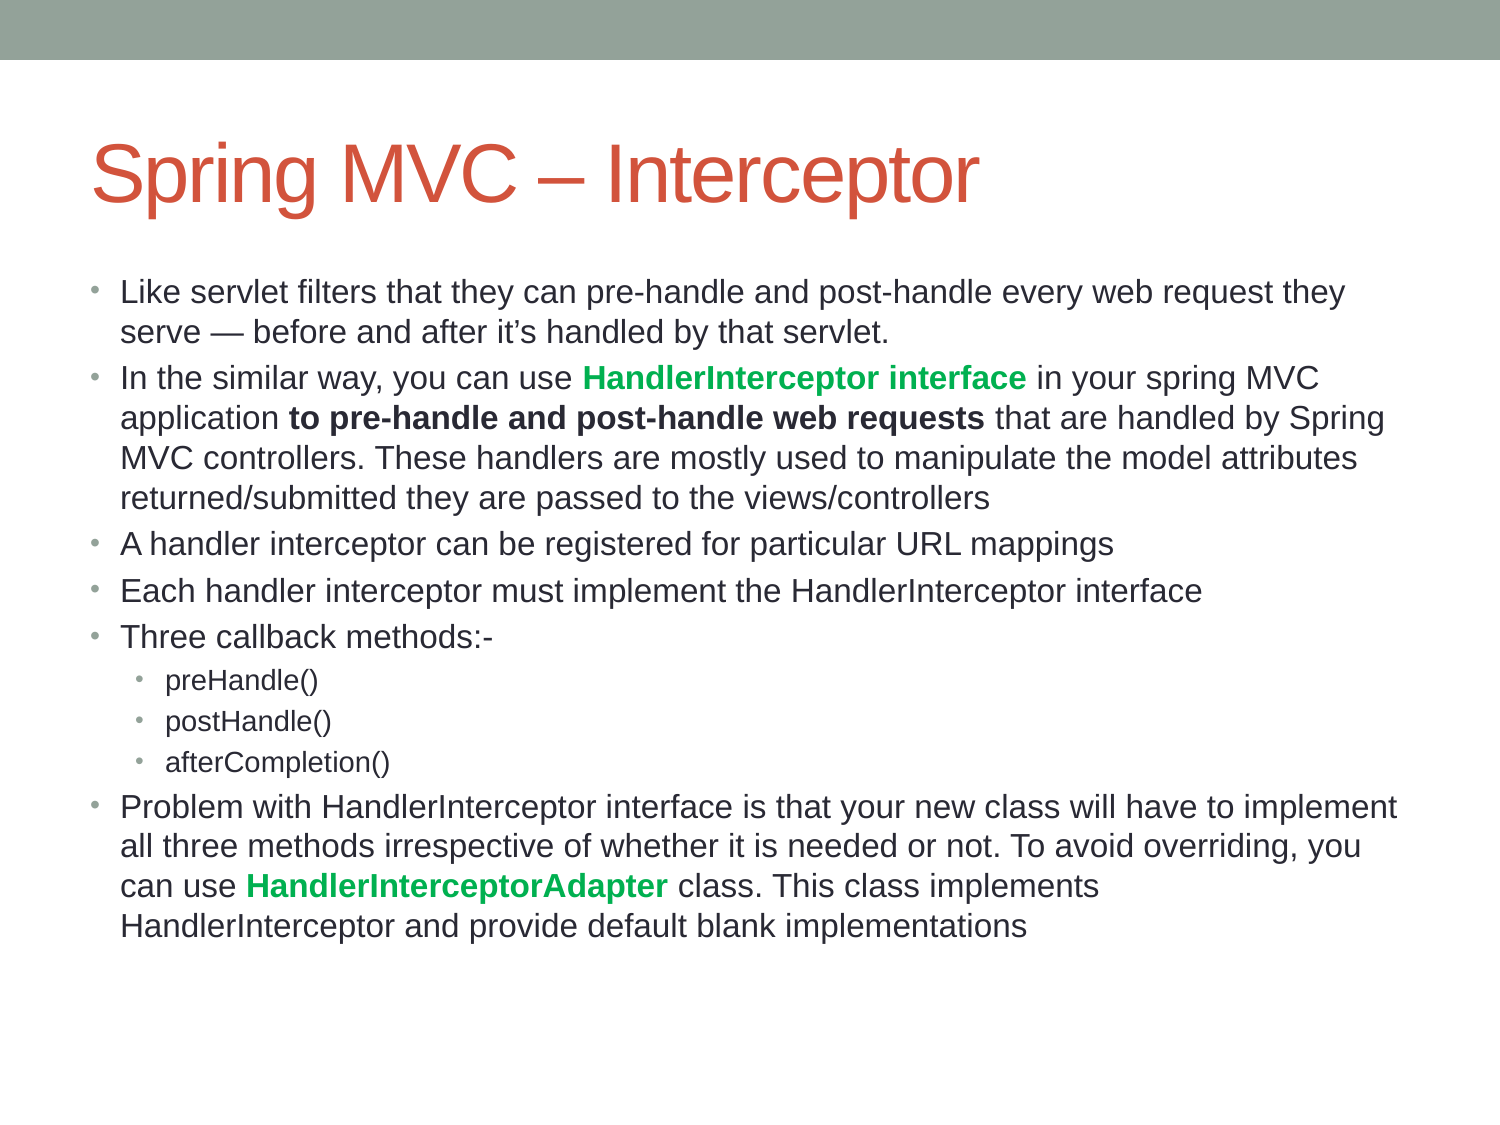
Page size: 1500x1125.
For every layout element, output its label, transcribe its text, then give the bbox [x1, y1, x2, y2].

list Like servlet filters that they can pre-handle and post-handle every web request they serve — before and after it’s handled by that servlet. In the similar way, you can use HandlerInterceptor interface in your spring MVC application to pre-handle and post-handle web requests that are handled by Spring MVC controllers. These handlers are mostly used to manipulate the model attributes returned/submitted they are passed to the views/controllers A handler interceptor can be registered for particular URL mappings Each handler interceptor must implement the HandlerInterceptor interface Three callback methods:- preHandle() postHandle() afterCompletion() Problem with HandlerInterceptor interface is that your new class will have to implement all three methods irrespective of whether it is needed or not. To avoid overriding, you can use HandlerInterceptorAdapter class. This class implements HandlerInterceptor and provide default blank implementations [75, 262, 1425, 1063]
title Spring MVC – Interceptor [75, 87, 1425, 250]
